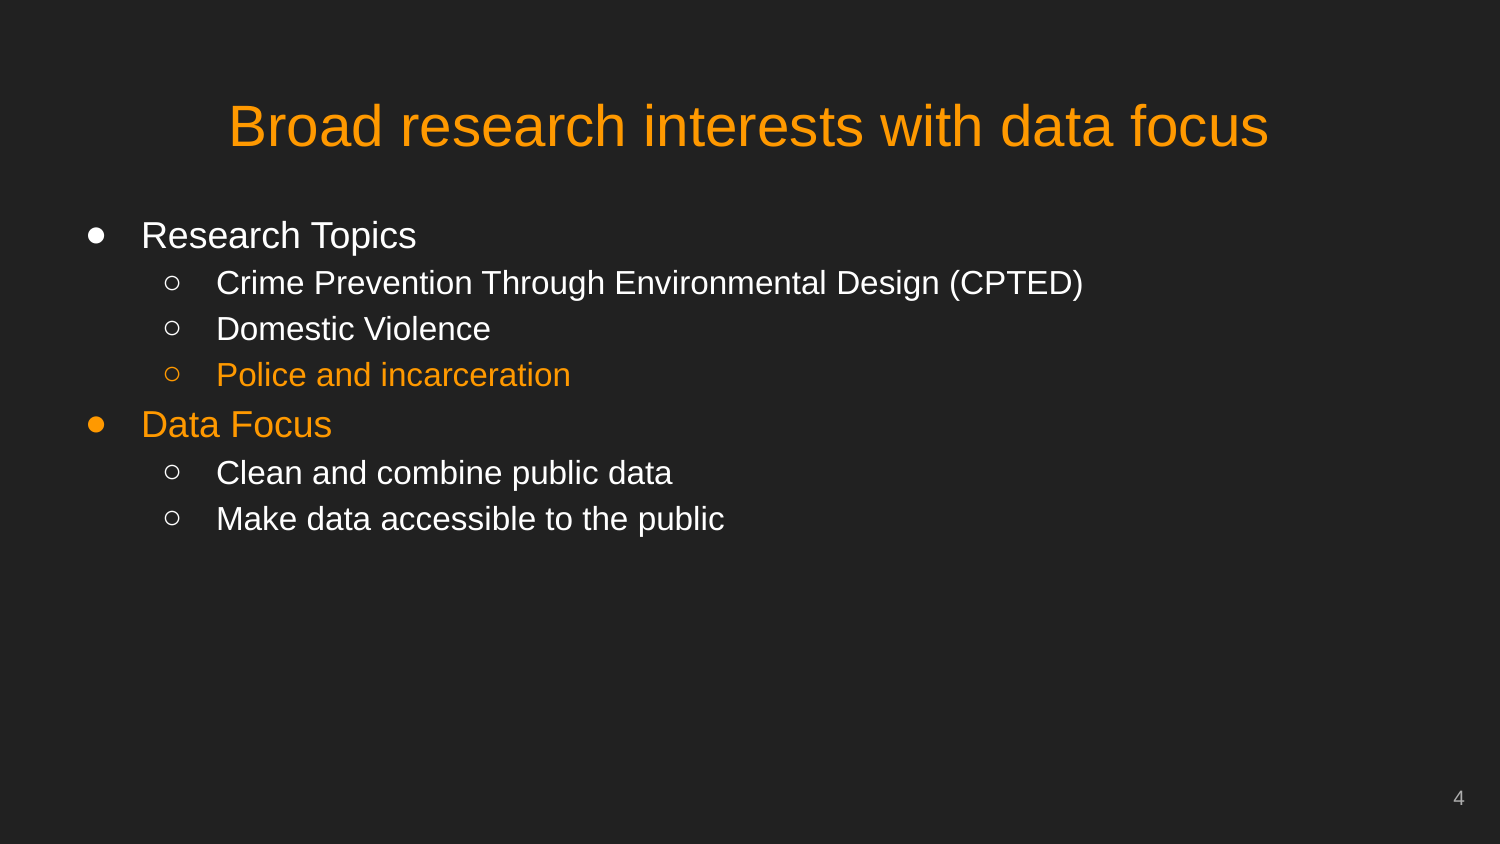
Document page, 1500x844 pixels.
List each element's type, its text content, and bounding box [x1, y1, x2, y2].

list Research Topics Crime Prevention Through Environmental Design (CPTED) Domestic Violence Police and incarceration Data Focus Clean and combine public data Make data accessible to the public [51, 189, 1449, 750]
title Broad research interests with data focus [51, 72, 1449, 167]
slide_number ‹#› [1389, 764, 1480, 830]
